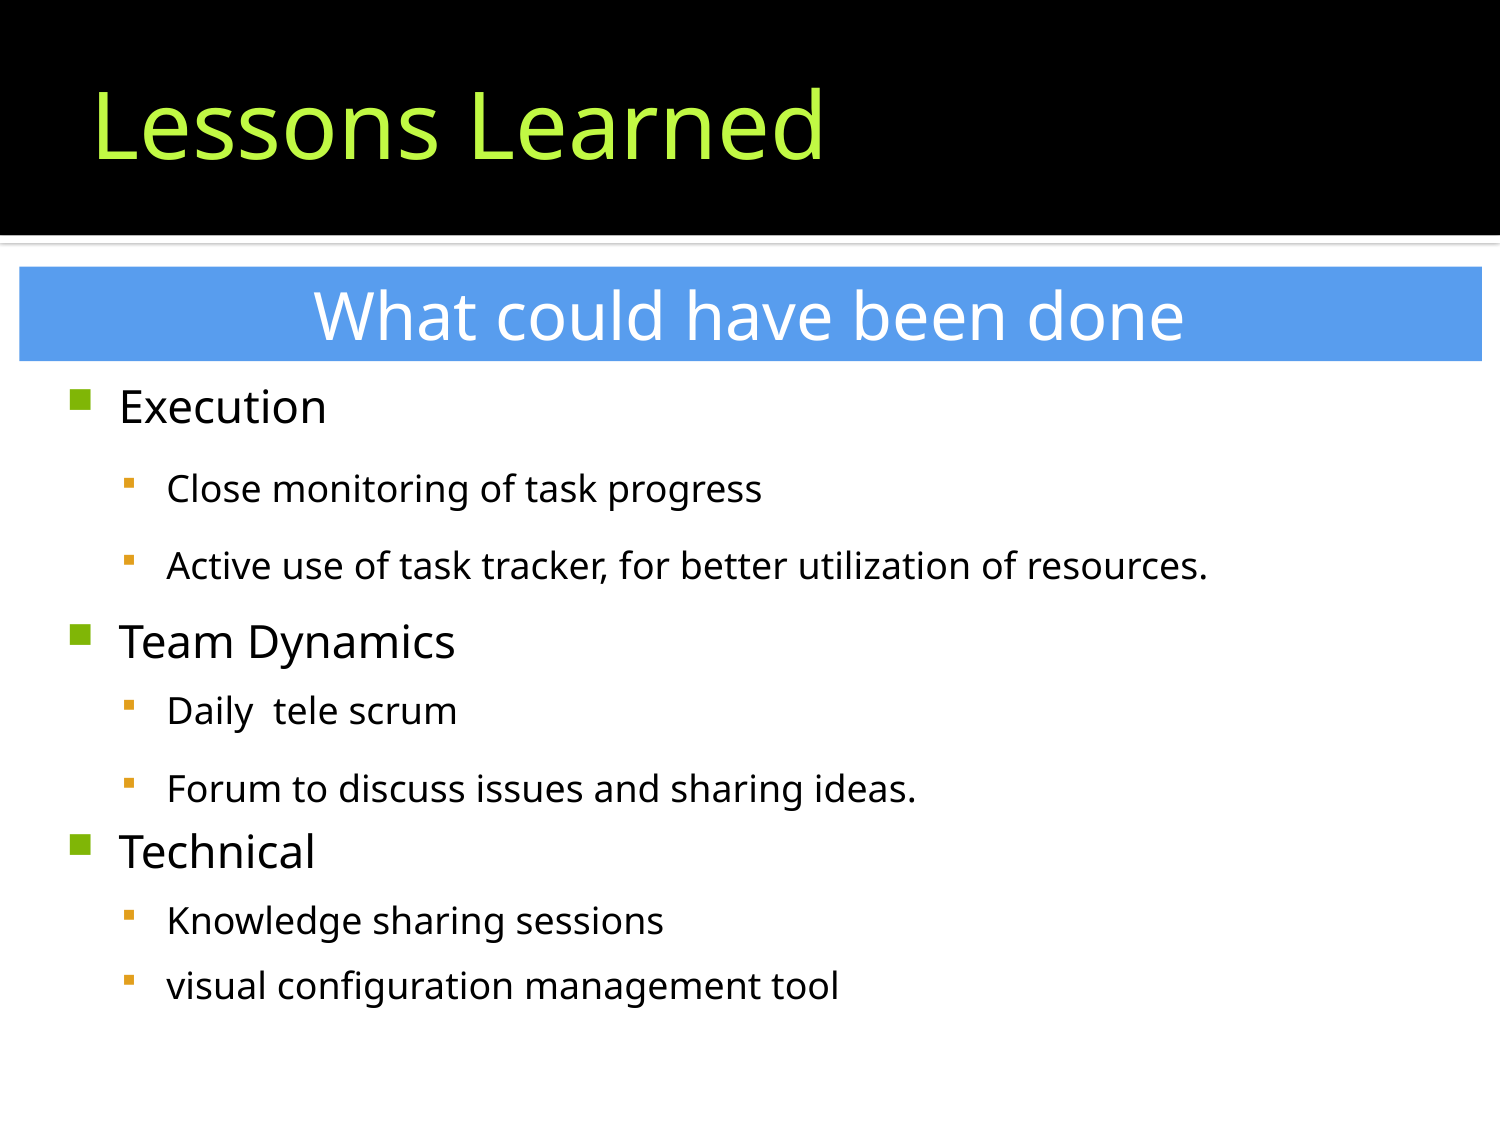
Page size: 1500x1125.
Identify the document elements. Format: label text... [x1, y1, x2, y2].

text_box What could have been done [19, 266, 1482, 362]
title Lessons Learned [75, 0, 1425, 194]
list Execution Close monitoring of task progress Active use of task tracker, for better utilization of resources. Team Dynamics Daily tele scrum Forum to discuss issues and sharing ideas. Technical Knowledge sharing sessions visual configuration management tool [37, 362, 1425, 1075]
